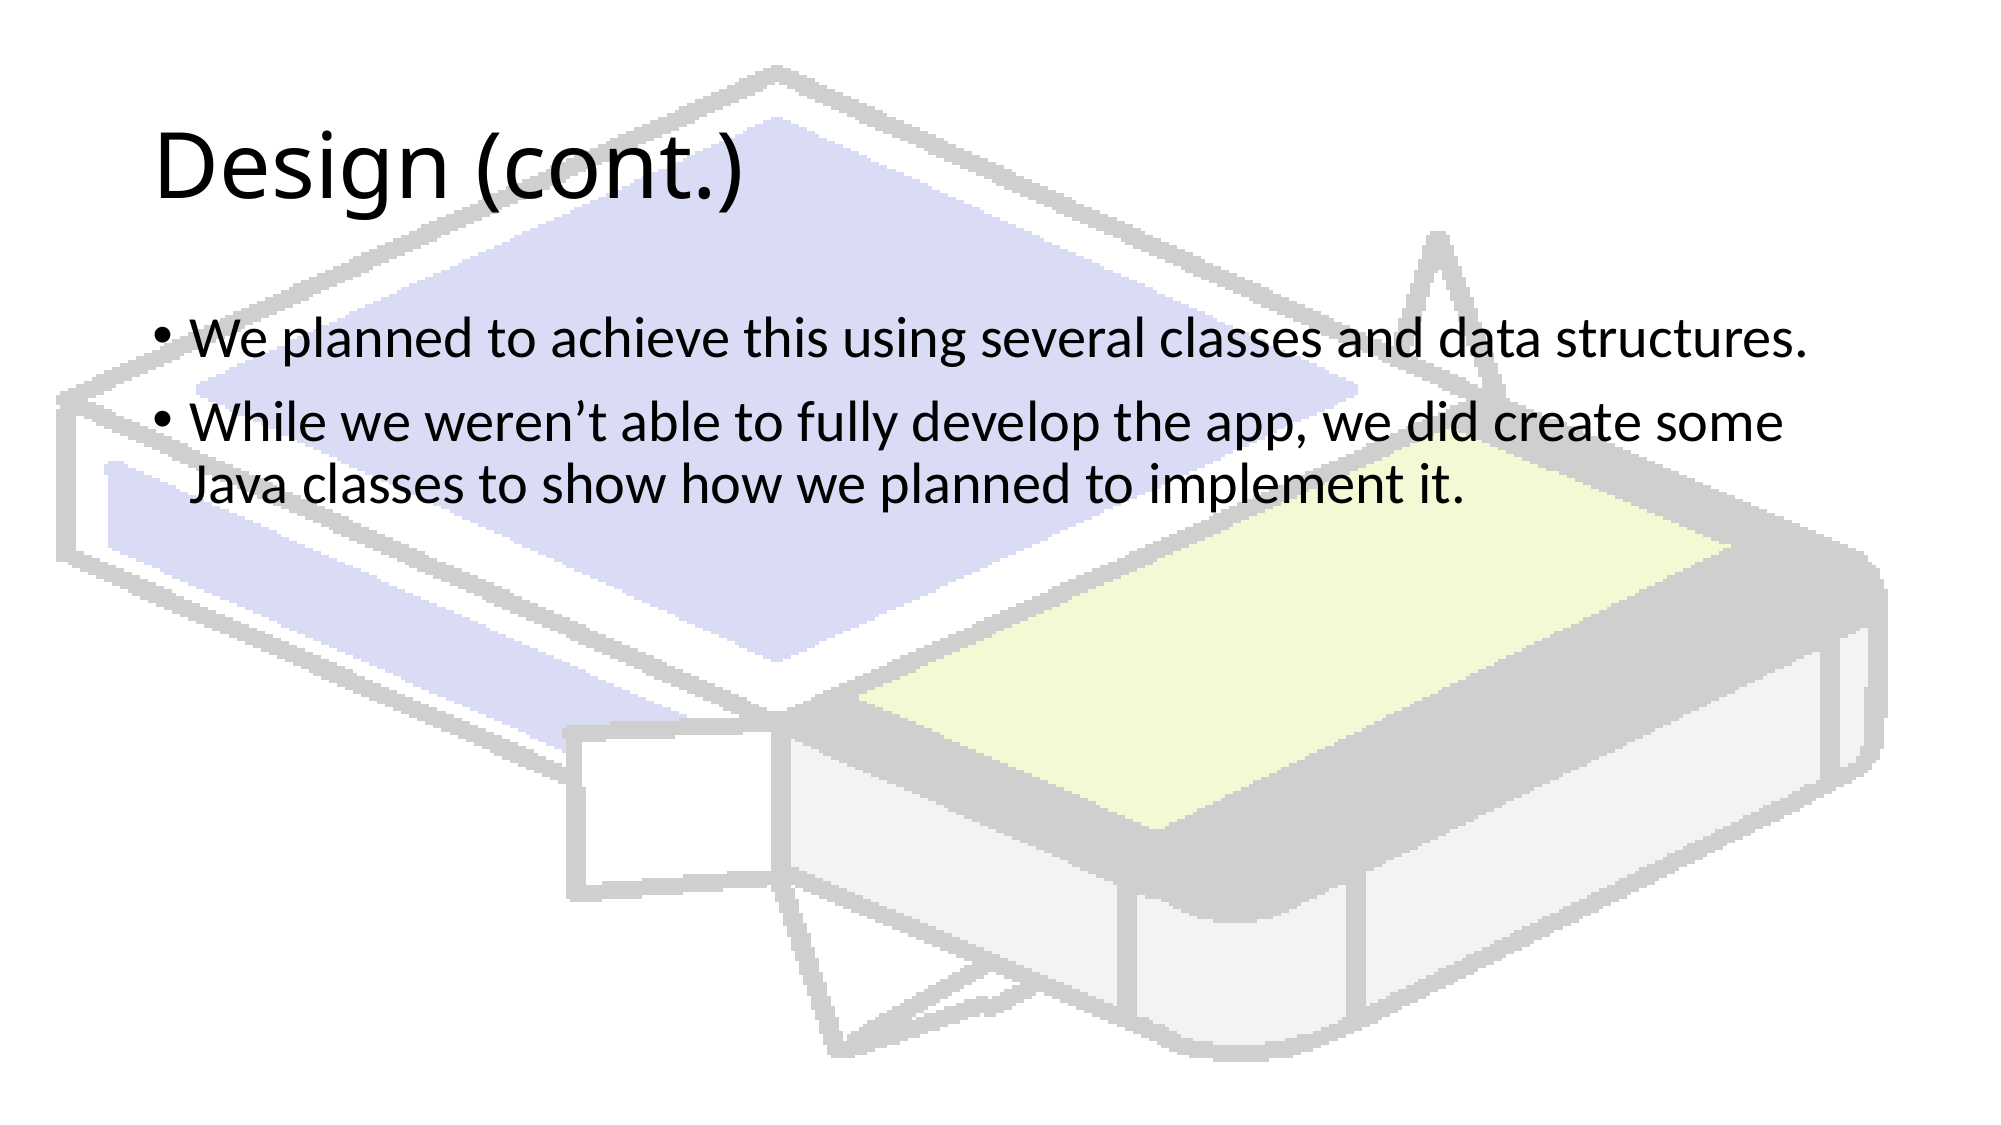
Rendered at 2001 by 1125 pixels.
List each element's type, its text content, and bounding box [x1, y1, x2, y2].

title Design (cont.) [137, 59, 1863, 278]
list We planned to achieve this using several classes and data structures. While we weren’t able to fully develop the app, we did create some Java classes to show how we planned to implement it. [137, 299, 1863, 1014]
